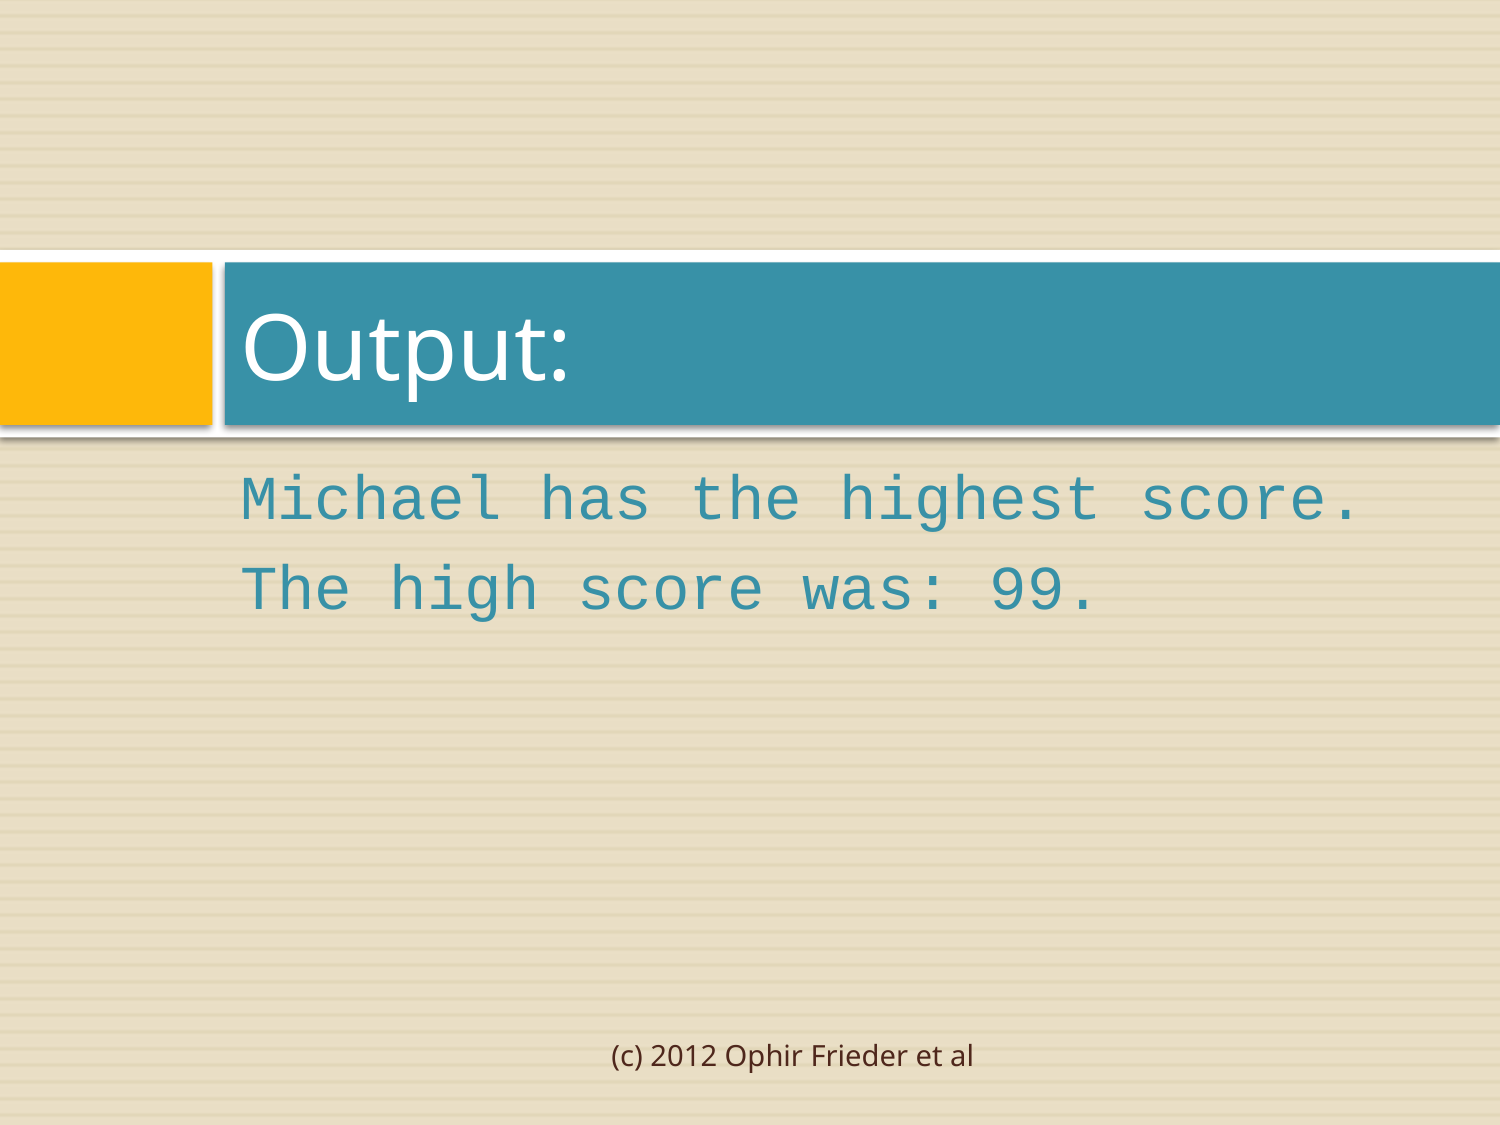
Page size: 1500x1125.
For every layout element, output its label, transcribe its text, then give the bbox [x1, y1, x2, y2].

title Output: [225, 262, 1475, 425]
list Michael has the highest score. The high score was: 99. [225, 450, 1394, 725]
footer (c) 2012 Ophir Frieder et al [99, 1025, 990, 1085]
